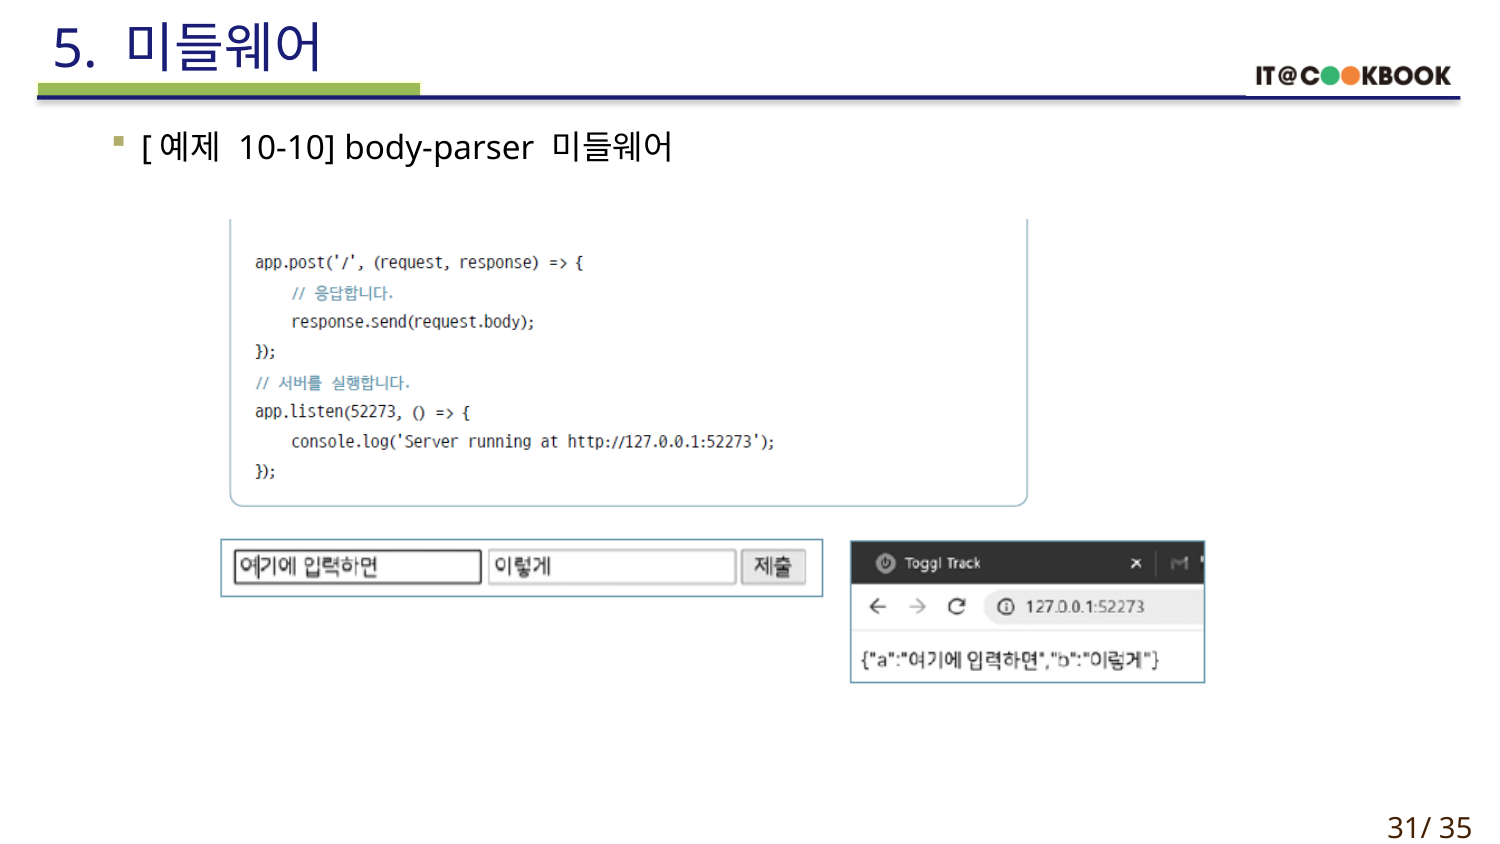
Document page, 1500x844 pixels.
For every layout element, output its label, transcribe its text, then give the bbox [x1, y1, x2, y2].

picture [1246, 57, 1463, 96]
picture [194, 527, 1216, 693]
title 5. 미들웨어 [37, 10, 1278, 82]
list [예제 10-10] body-parser 미들웨어 [37, 114, 1463, 818]
picture [218, 219, 1041, 517]
